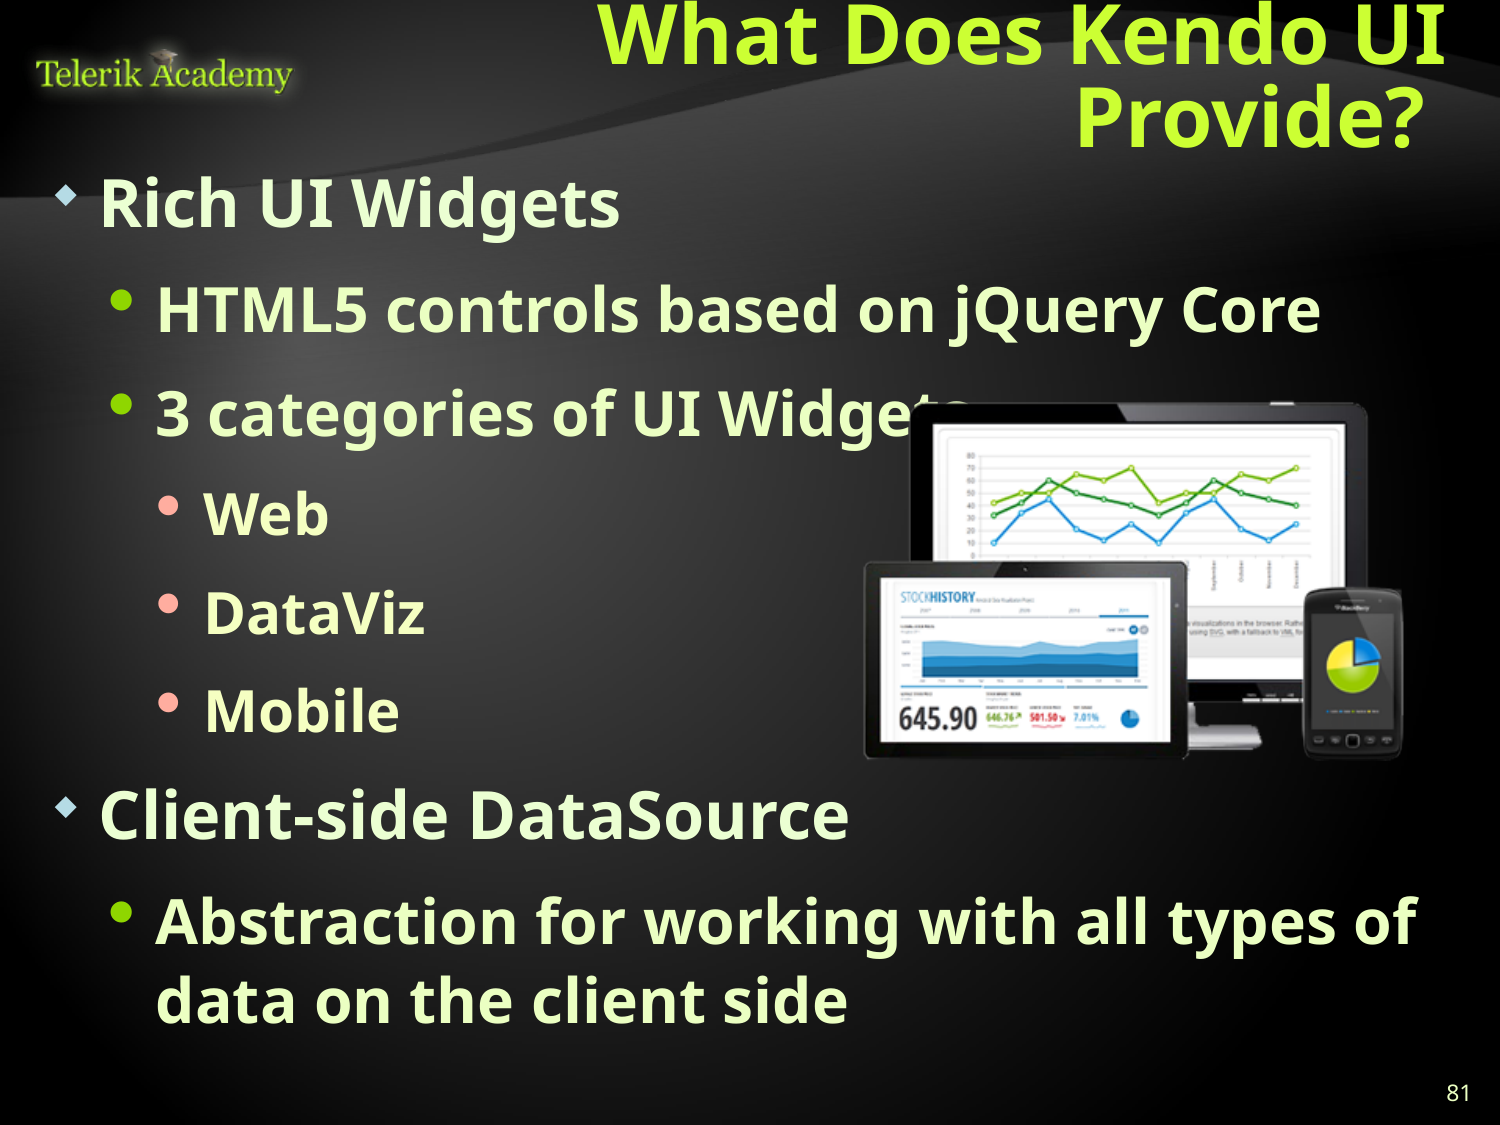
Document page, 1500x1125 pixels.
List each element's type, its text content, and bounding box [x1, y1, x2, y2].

list Rich UI Widgets HTML5 controls based on jQuery Core 3 categories of UI Widgets Web DataViz Mobile Client-side DataSource Abstraction for working with all types of data on the client side [37, 149, 1463, 1100]
slide_number 81 [1412, 1074, 1488, 1113]
picture [0, 0, 1500, 1125]
title What Does Kendo UI Provide? [300, 12, 1463, 149]
